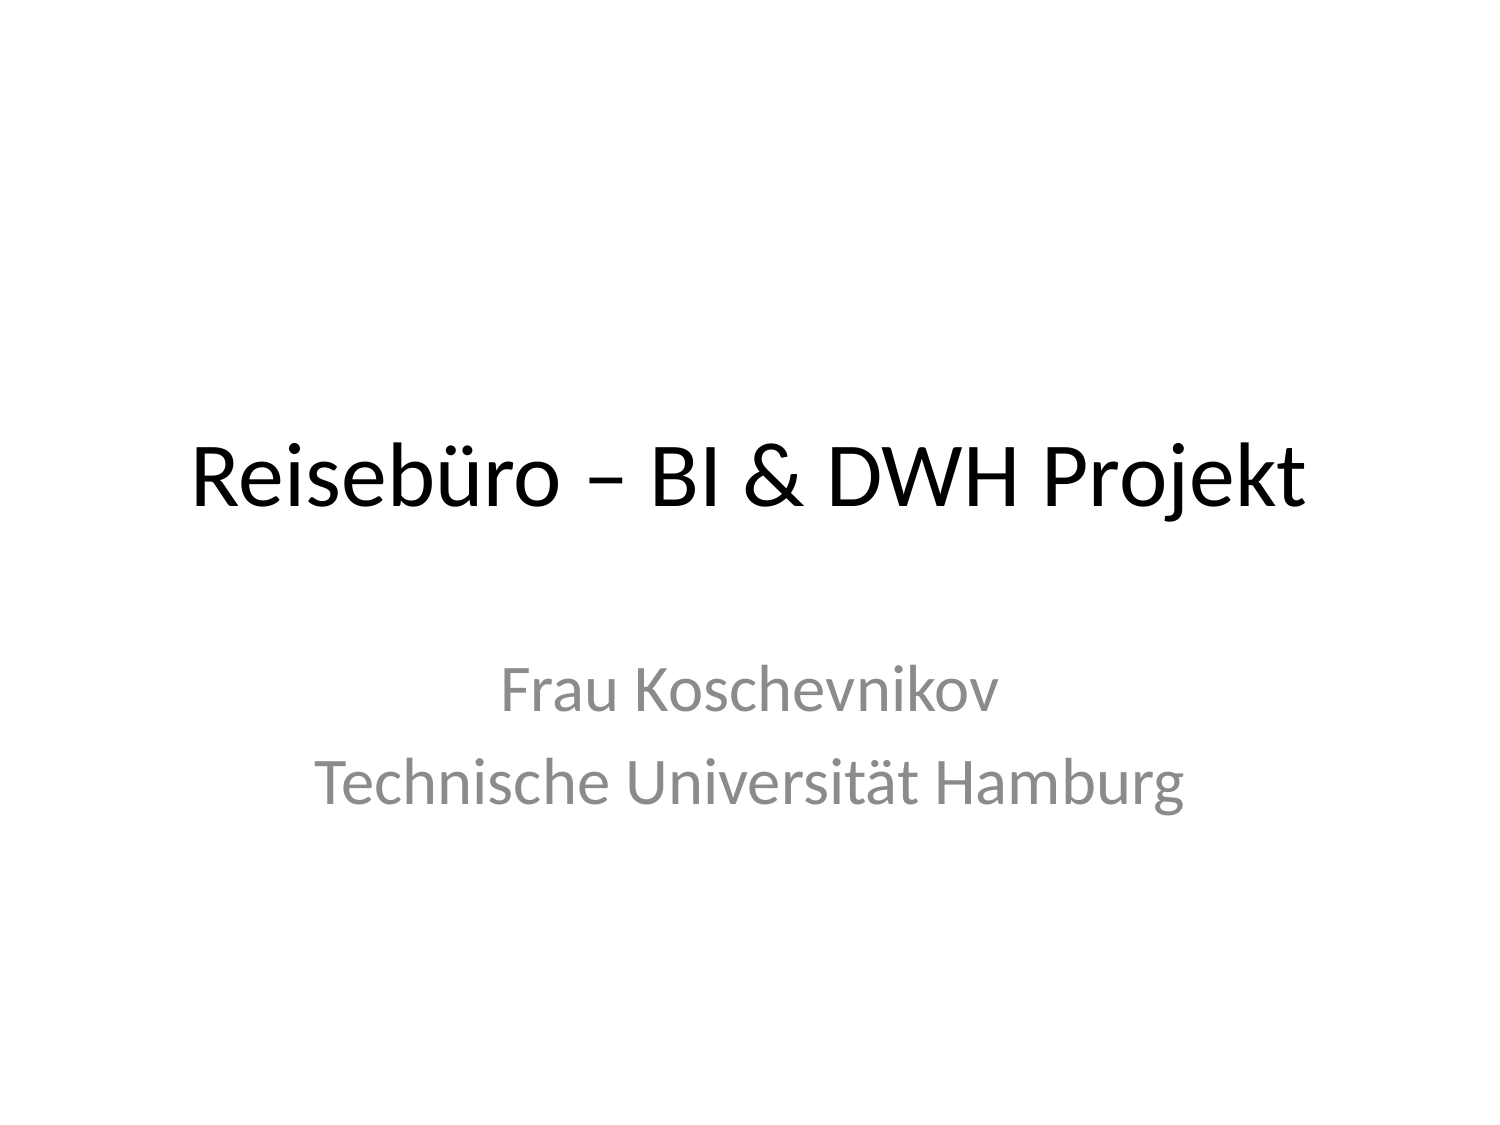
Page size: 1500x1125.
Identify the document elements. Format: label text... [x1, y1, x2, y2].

subtitle Frau Koschevnikov Technische Universität Hamburg [225, 637, 1275, 925]
title Reisebüro – BI & DWH Projekt [112, 349, 1388, 591]
